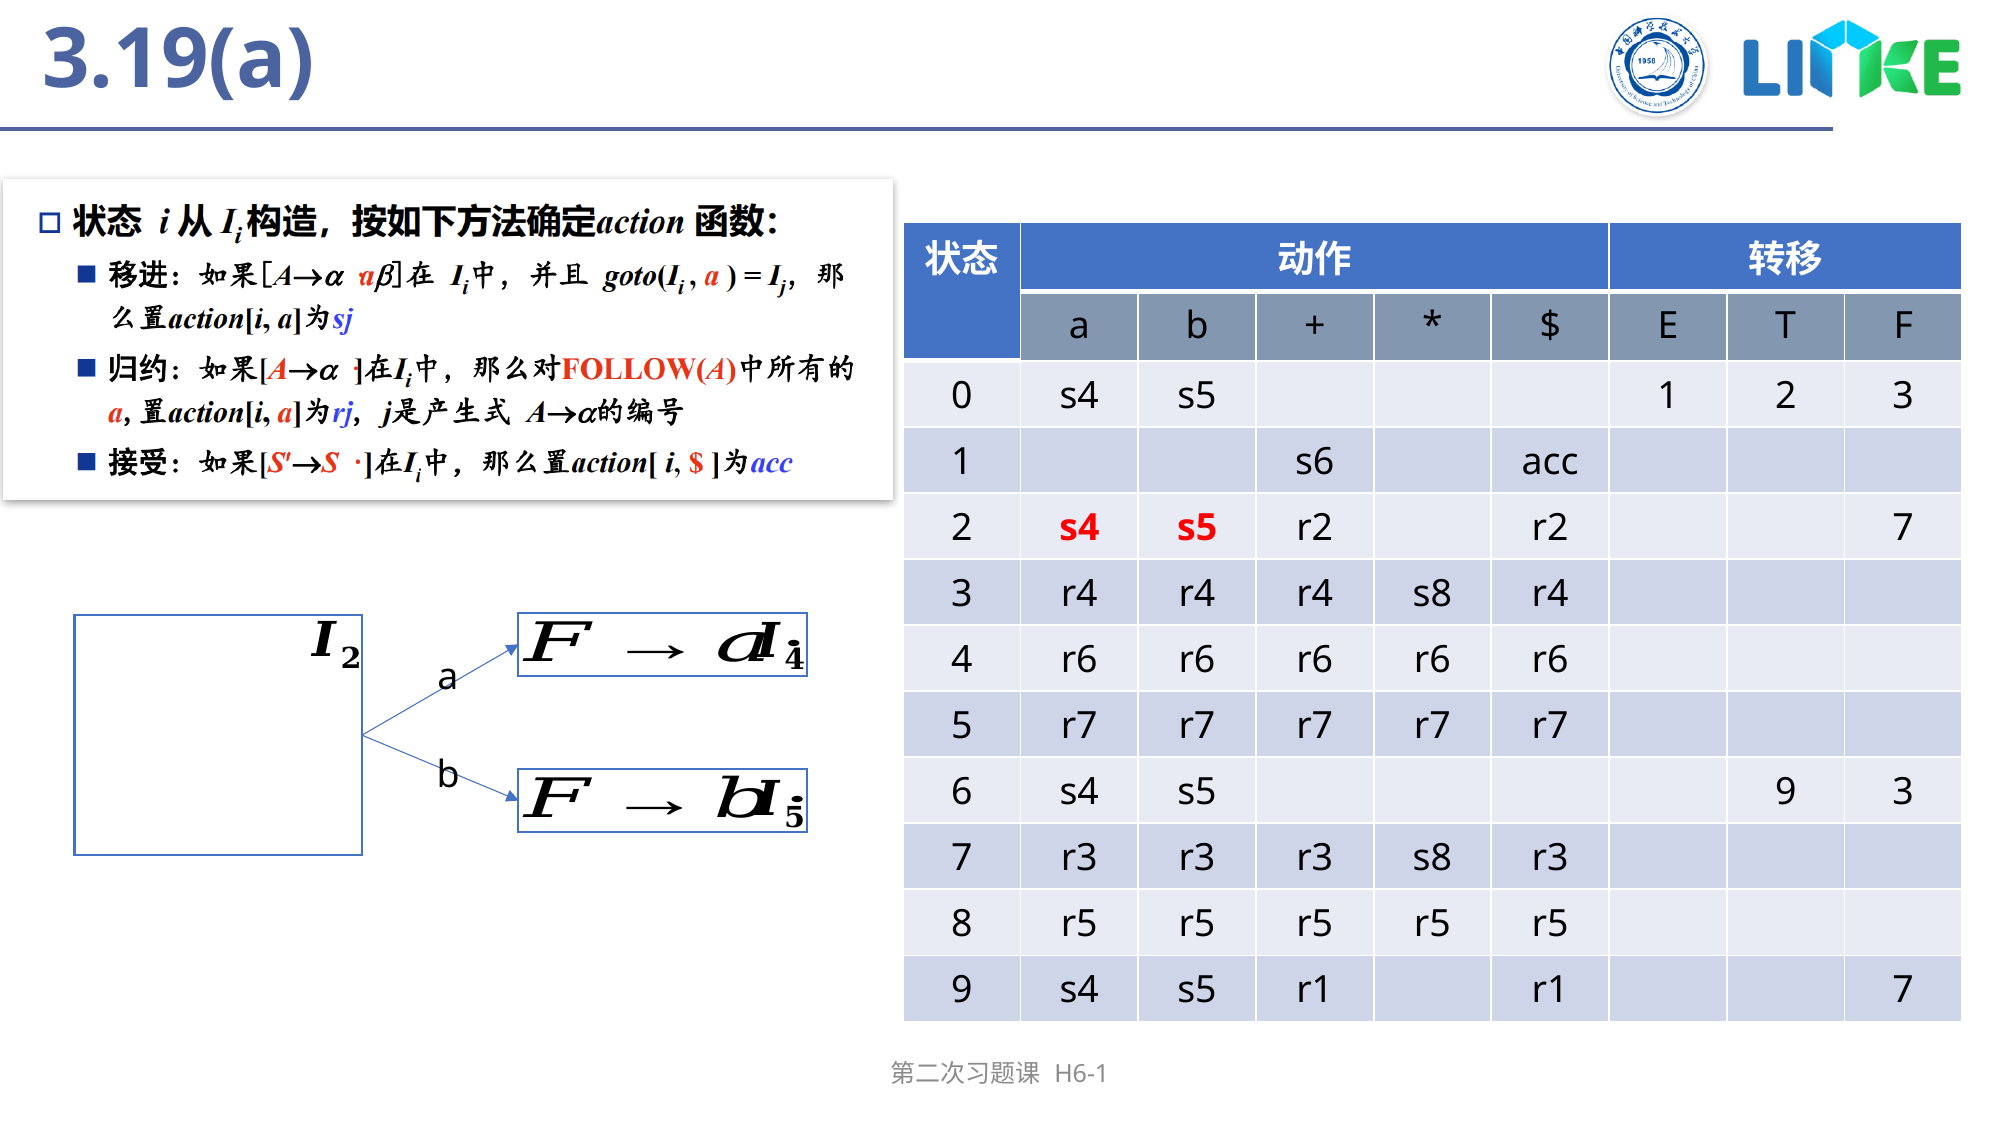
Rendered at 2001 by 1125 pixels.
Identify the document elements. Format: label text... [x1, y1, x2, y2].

table_cell [1375, 494, 1490, 558]
table_cell [1375, 956, 1490, 1021]
table_cell 3 [904, 560, 1020, 624]
table_cell * [1375, 294, 1490, 360]
table_cell r7 [1492, 692, 1608, 756]
table_header 动作 [1021, 223, 1608, 289]
table_cell + [1257, 294, 1373, 360]
table_cell $ [1492, 294, 1608, 360]
table_cell r4 [1139, 560, 1255, 624]
table_cell r6 [1375, 626, 1490, 690]
footer 第二次习题课 H6-1 [662, 1042, 1338, 1103]
table_cell s4 [1021, 956, 1137, 1021]
table_cell [1610, 626, 1726, 690]
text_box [362, 644, 519, 735]
table_cell [1492, 362, 1608, 426]
table_cell 5 [904, 692, 1020, 756]
table_cell s5 [1139, 362, 1255, 426]
table_cell s4 [1021, 494, 1137, 558]
table_cell F [1845, 294, 1961, 360]
table_cell r6 [1257, 626, 1373, 690]
table_cell [1728, 692, 1844, 756]
table_cell [1139, 428, 1255, 492]
table_cell r3 [1139, 824, 1255, 888]
table_cell 3 [1845, 362, 1961, 426]
table_cell [1728, 560, 1844, 624]
table_cell [1728, 890, 1844, 955]
table_cell [1728, 428, 1844, 492]
table_cell [1845, 692, 1961, 756]
table_cell 2 [904, 494, 1020, 558]
table_cell [1610, 692, 1726, 756]
table_cell [1257, 758, 1373, 822]
table_cell [1610, 428, 1726, 492]
table_cell [1728, 956, 1844, 1021]
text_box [362, 735, 519, 801]
table_cell acc [1492, 428, 1608, 492]
table_cell [1845, 626, 1961, 690]
table_cell r7 [1257, 692, 1373, 756]
table_cell 7 [904, 824, 1020, 888]
table_cell [1845, 824, 1961, 888]
table_cell 2 [1728, 362, 1844, 426]
table_cell [1375, 362, 1490, 426]
table_cell r1 [1492, 956, 1608, 1021]
table_cell r3 [1492, 824, 1608, 888]
picture [1703, 6, 1971, 122]
table_cell 4 [904, 626, 1020, 690]
table_cell r5 [1021, 890, 1137, 955]
table_cell r7 [1375, 692, 1490, 756]
table_cell T [1728, 294, 1844, 360]
table_cell r4 [1492, 560, 1608, 624]
table_cell r6 [1492, 626, 1608, 690]
table_cell 7 [1845, 956, 1961, 1021]
table_cell s5 [1139, 956, 1255, 1021]
table_cell 6 [904, 758, 1020, 822]
table_cell [1375, 428, 1490, 492]
table_cell 8 [904, 890, 1020, 955]
table_cell r7 [1139, 692, 1255, 756]
table_cell s6 [1257, 428, 1373, 492]
table_cell 1 [904, 428, 1020, 492]
table_cell s8 [1375, 824, 1490, 888]
table_cell s8 [1375, 560, 1490, 624]
picture [17, 193, 879, 485]
table_header 状态 [904, 223, 1020, 358]
table_cell s4 [1021, 758, 1137, 822]
table_cell 3 [1845, 758, 1961, 822]
table_cell [1610, 758, 1726, 822]
table_cell r5 [1139, 890, 1255, 955]
table_cell r4 [1021, 560, 1137, 624]
table_cell [1845, 560, 1961, 624]
table_cell [1610, 956, 1726, 1021]
table_cell [1257, 362, 1373, 426]
table_cell s5 [1139, 494, 1255, 558]
table_cell r2 [1492, 494, 1608, 558]
table_cell b [1139, 294, 1255, 360]
table_cell [1845, 428, 1961, 492]
table_cell [1728, 824, 1844, 888]
table_cell a [1021, 294, 1137, 360]
table_cell r7 [1021, 692, 1137, 756]
table_cell 9 [904, 956, 1020, 1021]
table_cell [1021, 428, 1137, 492]
table_cell [1845, 890, 1961, 955]
table_cell [1610, 560, 1726, 624]
table_cell s4 [1021, 362, 1137, 426]
table_cell r6 [1021, 626, 1137, 690]
table_cell [1610, 824, 1726, 888]
table_cell [1728, 494, 1844, 558]
table_cell s5 [1139, 758, 1255, 822]
table_cell r5 [1375, 890, 1490, 955]
table_cell r2 [1257, 494, 1373, 558]
table_cell r5 [1257, 890, 1373, 955]
table_cell r6 [1139, 626, 1255, 690]
table_cell 7 [1845, 494, 1961, 558]
table_cell r3 [1021, 824, 1137, 888]
table_cell r1 [1257, 956, 1373, 1021]
table_cell r4 [1257, 560, 1373, 624]
table_cell [1492, 758, 1608, 822]
table_cell E [1610, 294, 1726, 360]
table_cell 1 [1610, 362, 1726, 426]
table_header 转移 [1610, 223, 1961, 289]
table_cell [1728, 626, 1844, 690]
table_cell [1610, 890, 1726, 955]
table_cell 9 [1728, 758, 1844, 822]
table_cell [1375, 758, 1490, 822]
table_cell r5 [1492, 890, 1608, 955]
table_cell 0 [904, 363, 1020, 426]
title 3.19(a) [27, 0, 1703, 122]
table_cell [1610, 494, 1726, 558]
table_cell r3 [1257, 824, 1373, 888]
